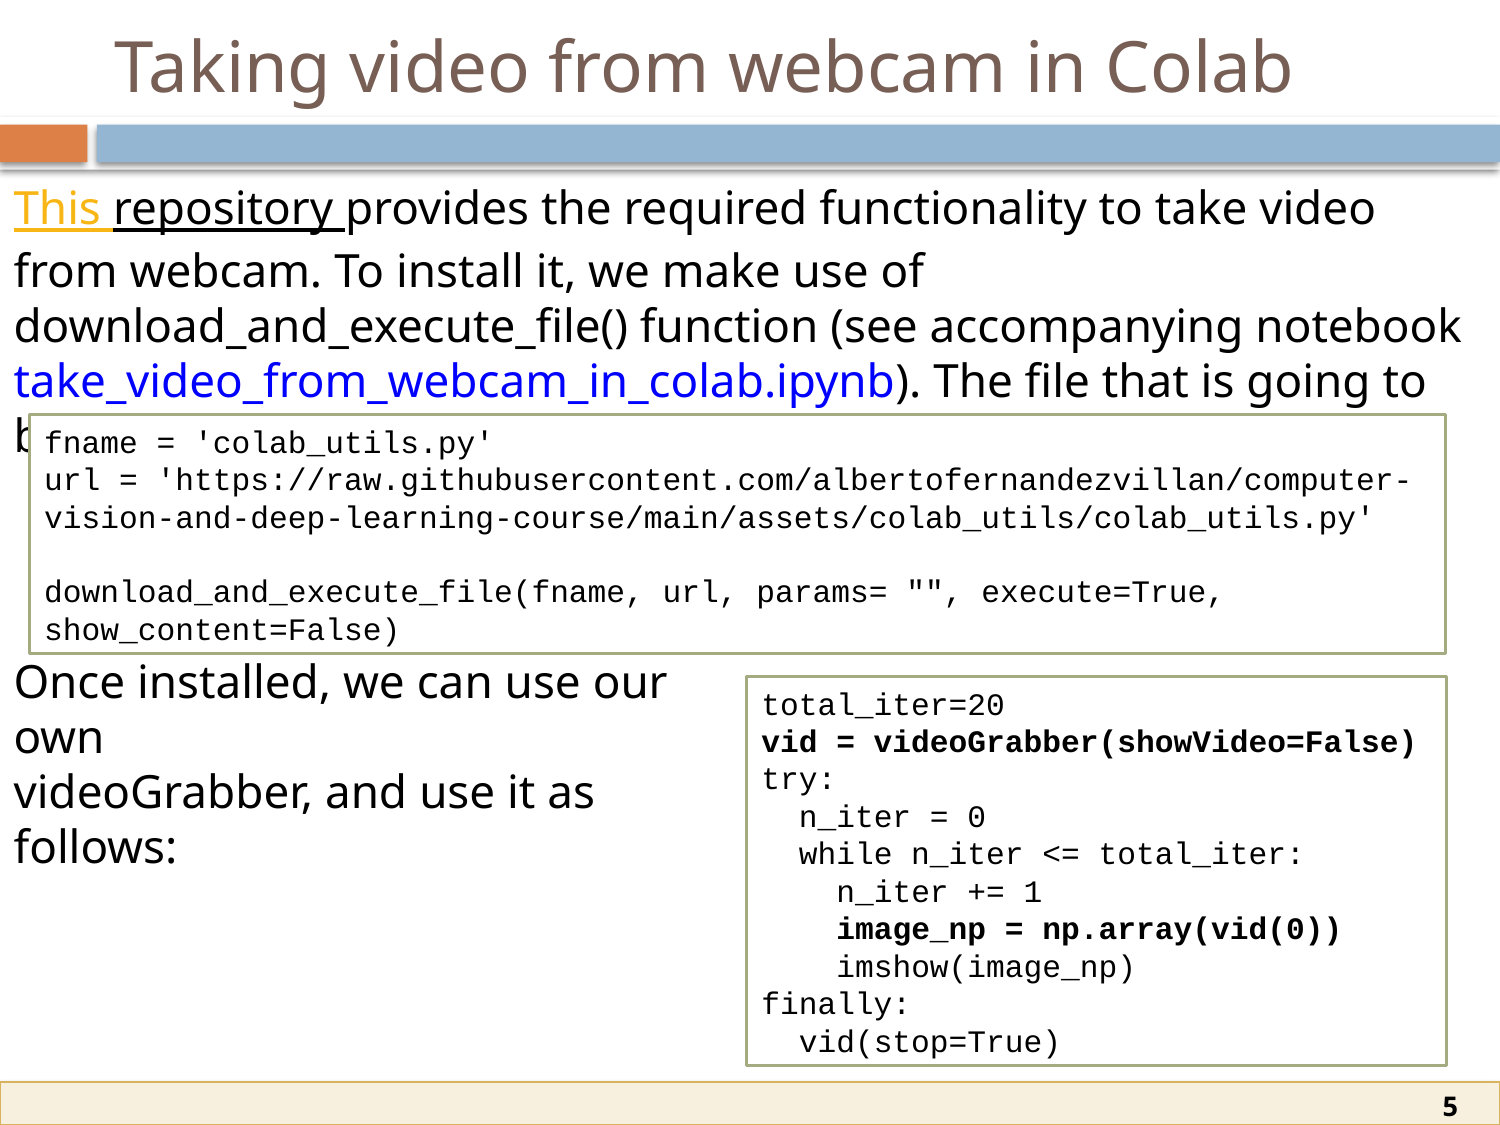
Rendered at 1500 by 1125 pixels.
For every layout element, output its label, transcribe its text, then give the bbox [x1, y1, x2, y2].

title Taking video from webcam in Colab [99, 0, 1438, 129]
text_box Once installed, we can use our own videoGrabber, and use it as follows: [0, 645, 715, 880]
text_box fname = 'colab_utils.py' url = 'https://raw.githubusercontent.com/albertofernandezvillan/computer-vision-and-deep-learning-course/main/assets/colab_utils/colab_utils.py' download_and_execute_file(fname, url, params= "", execute=True, show_content=False) [28, 413, 1447, 655]
text_box total_iter=20 vid = videoGrabber(showVideo=False) try: n_iter = 0 while n_iter <= total_iter: n_iter += 1 image_np = np.array(vid(0)) imshow(image_np) finally: vid(stop=True) [745, 675, 1448, 1067]
text_box This repository provides the required functionality to take video from webcam. To install it, we make use of download_and_execute_file() function (see accompanying notebook take_video_from_webcam_in_colab.ipynb). The file that is going to be executed is located here and contains the implementation. [0, 171, 1495, 477]
slide_number 5 [1400, 1082, 1500, 1125]
